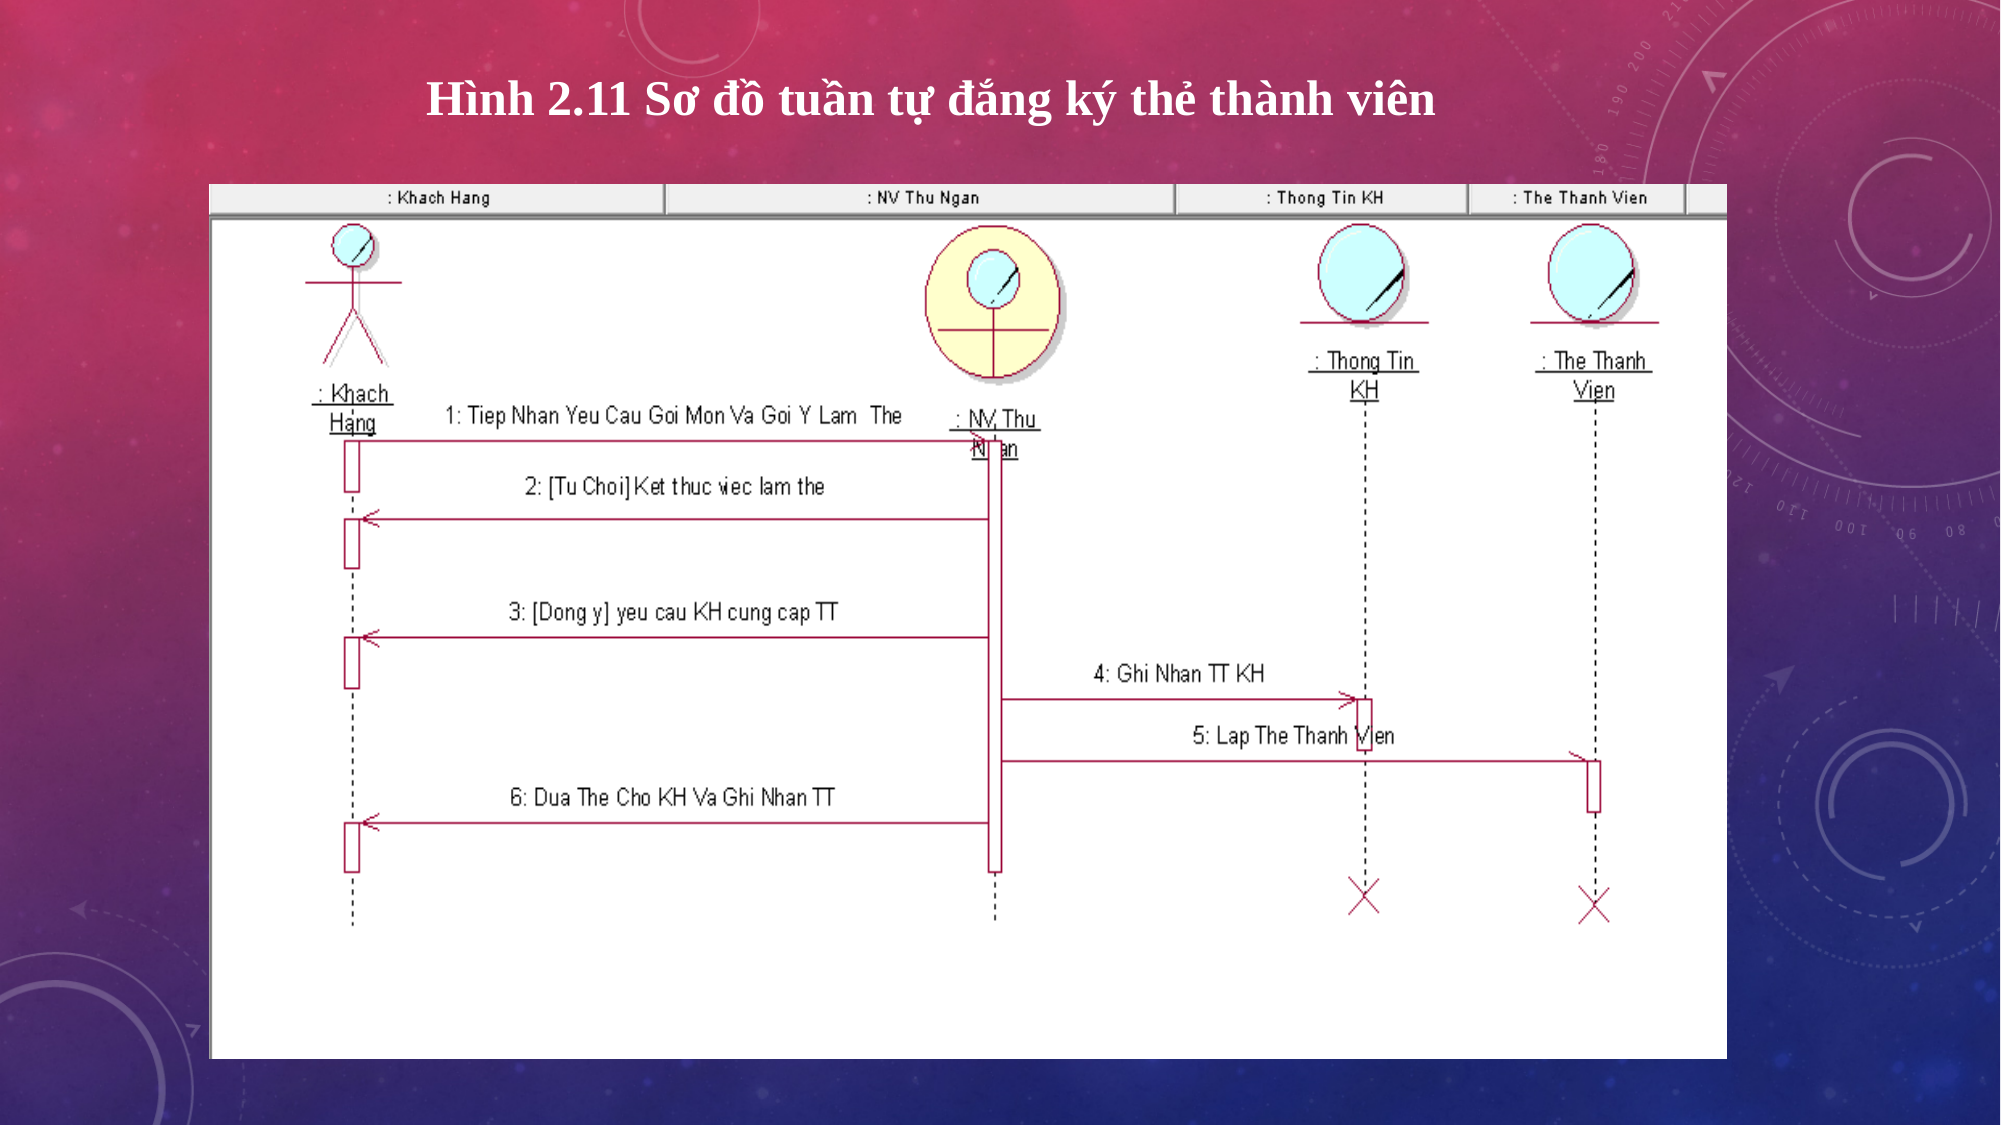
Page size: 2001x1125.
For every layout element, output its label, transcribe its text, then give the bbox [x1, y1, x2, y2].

picture [0, 0, 2001, 1125]
text_box Hình 2.11 Sơ đồ tuần tự đắng ký thẻ thành viên [411, 28, 1451, 134]
